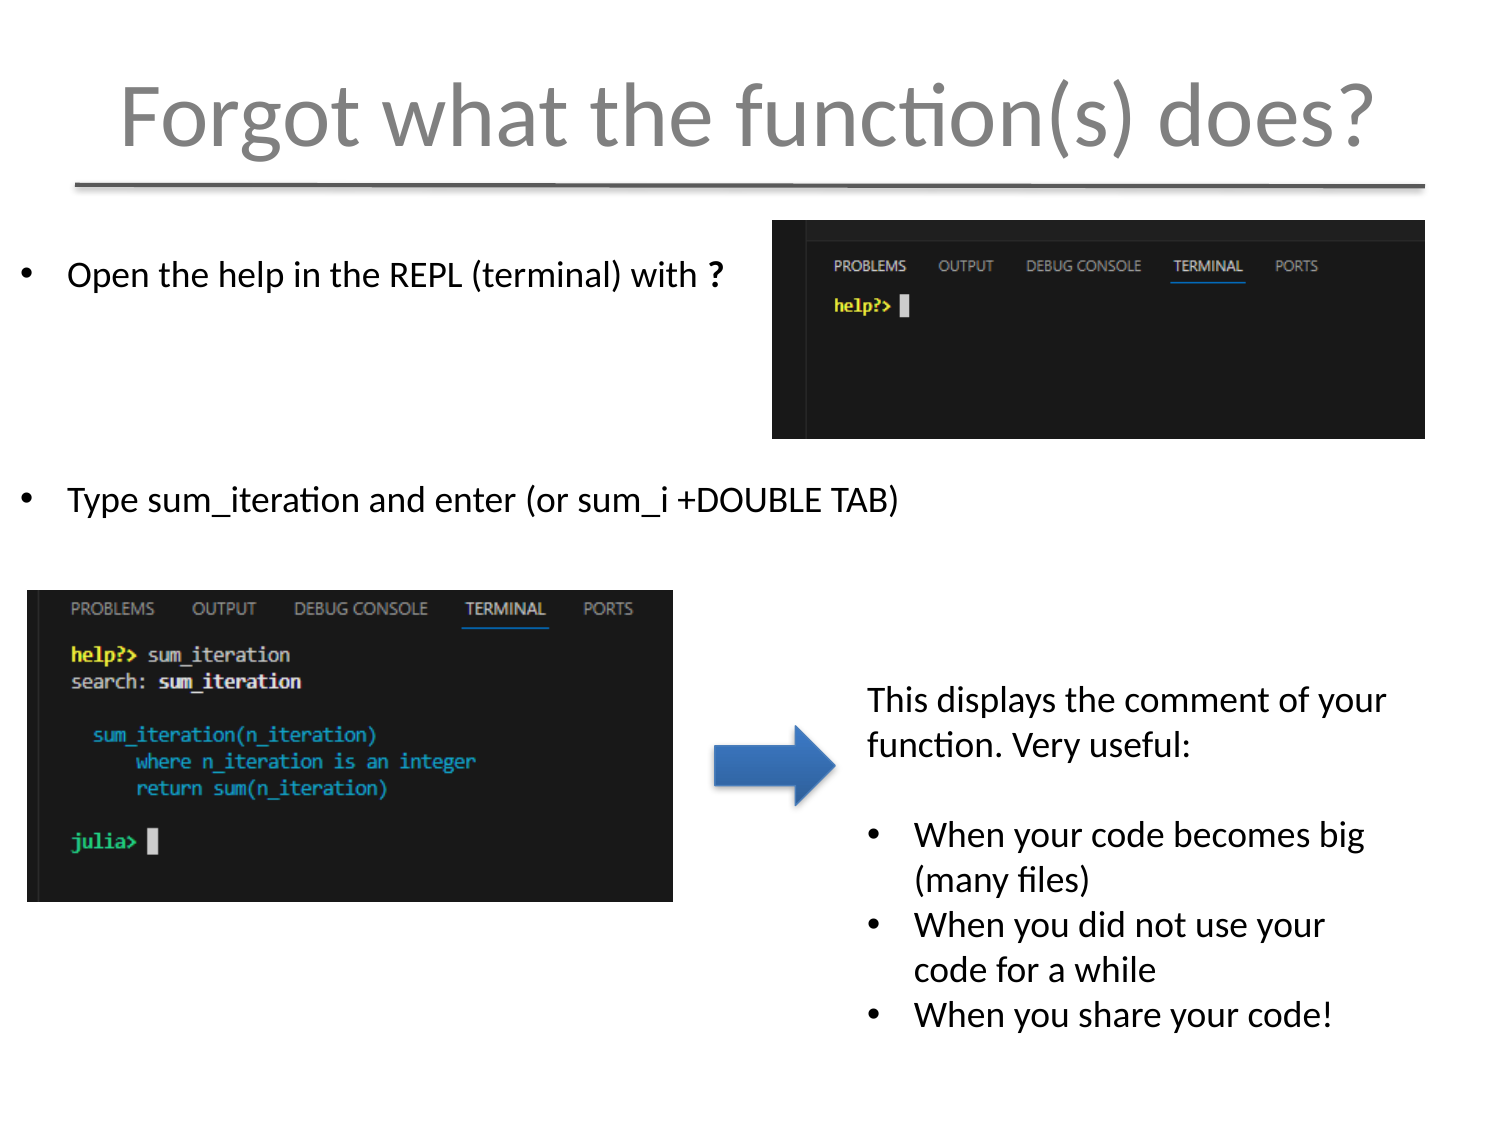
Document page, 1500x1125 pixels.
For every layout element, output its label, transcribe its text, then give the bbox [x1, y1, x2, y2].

text_box This displays the comment of your function. Very useful: When your code becomes big (many files) When you did not use your code for a while When you share your code! [852, 668, 1405, 1088]
text_box Forgot what the function(s) does? [75, 33, 1425, 185]
text_box Open the help in the REPL (terminal) with ? Type sum_iteration and enter (or sum_i +DOUBLE TAB) [5, 242, 1050, 528]
picture [27, 590, 673, 902]
text_box [714, 725, 836, 807]
picture [772, 220, 1426, 439]
